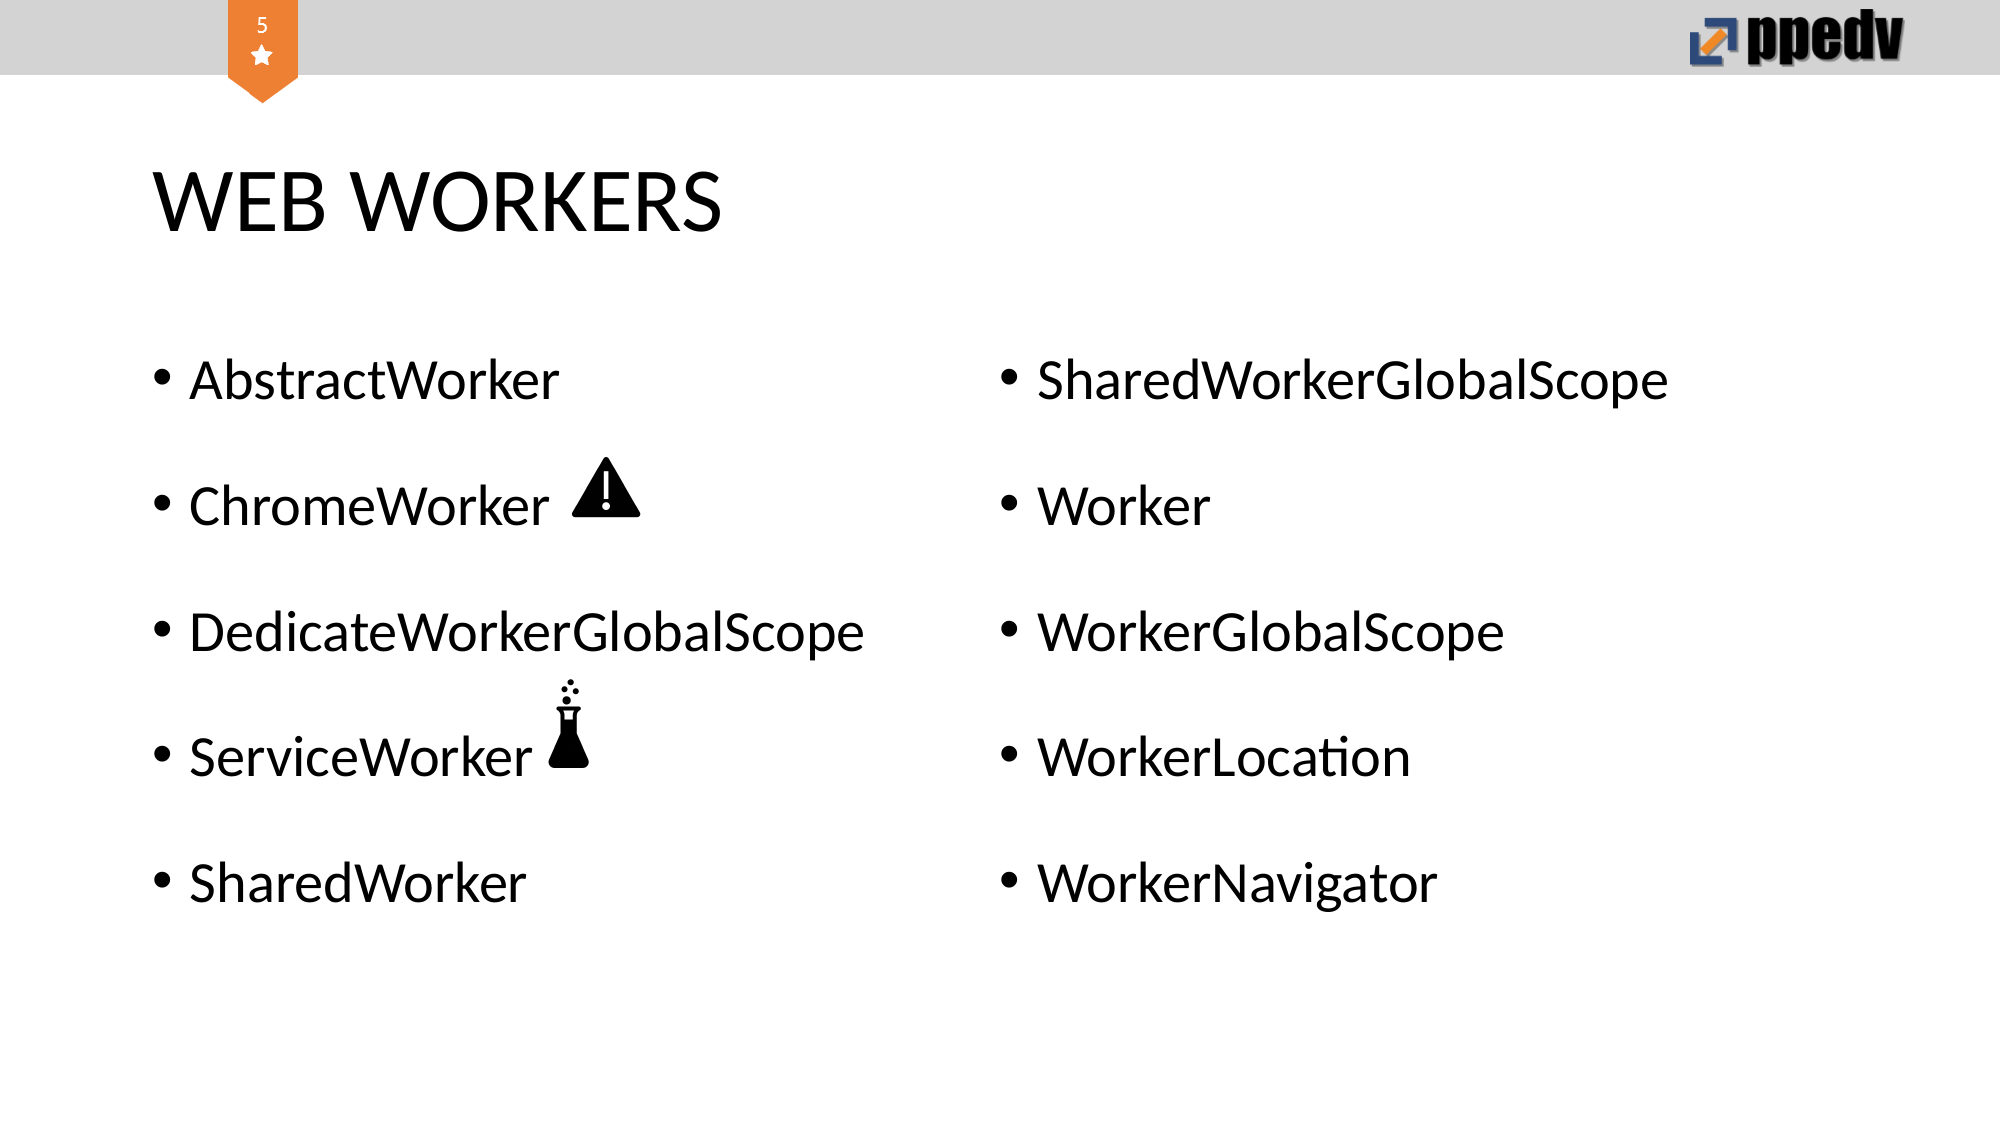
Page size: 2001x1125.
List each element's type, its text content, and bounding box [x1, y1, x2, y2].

picture [520, 675, 617, 772]
title WEB WORKERS [137, 75, 1863, 278]
picture [568, 449, 644, 525]
list AbstractWorker ChromeWorker DedicateWorkerGlobalScope ServiceWorker SharedWorker SharedWorkerGlobalScope Worker WorkerGlobalScope WorkerLocation WorkerNavigator [137, 299, 1863, 1014]
picture [0, 0, 2000, 104]
